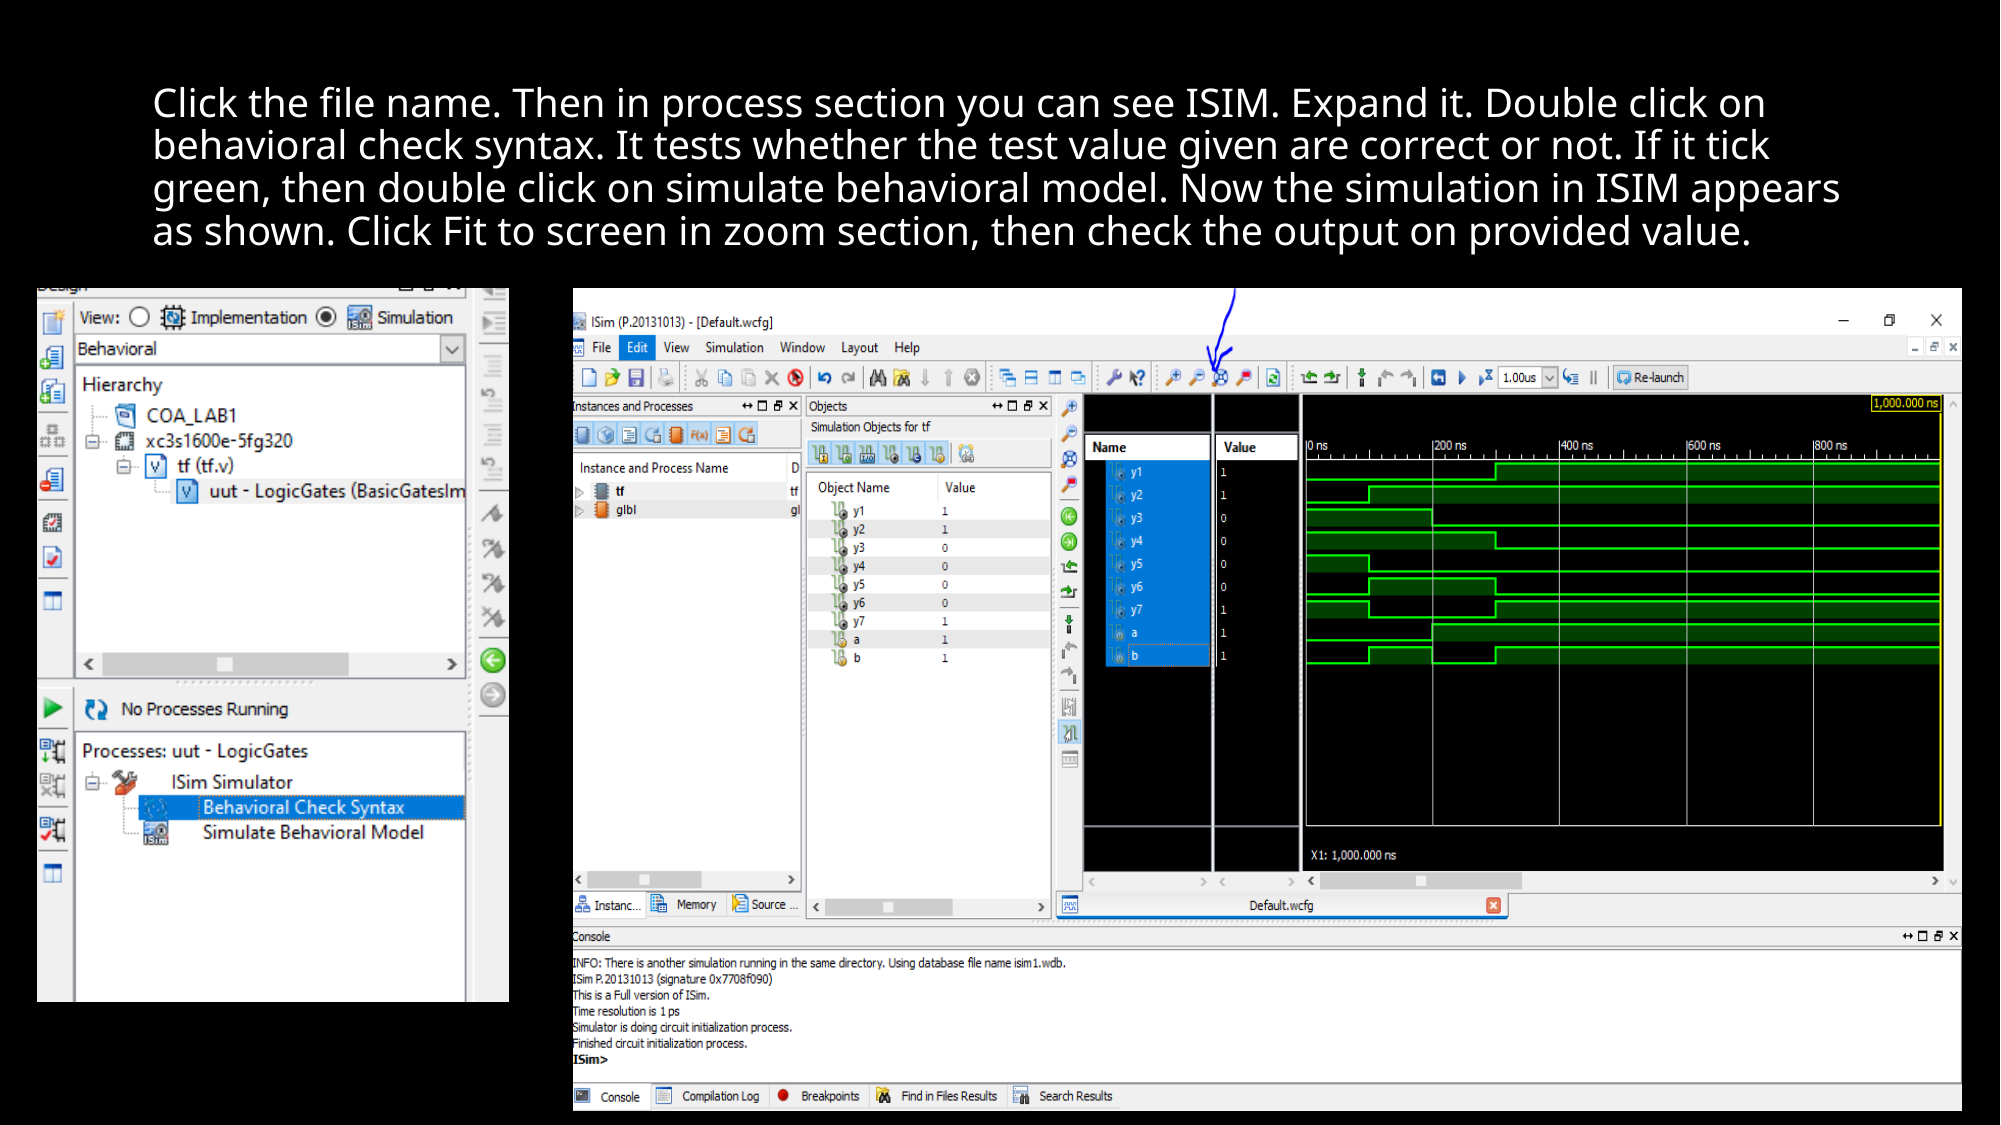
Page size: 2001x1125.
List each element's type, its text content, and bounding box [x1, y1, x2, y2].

picture [573, 288, 1963, 1111]
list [37, 288, 509, 1002]
title Click the file name. Then in process section you can see ISIM. Expand it. Double click on behavioral check syntax. It tests whether the test value given are correct or not. If it tick green, then double click on simulate behavioral model. Now the simulation in ISIM appears as shown. Click Fit to screen in zoom section, then check the output on provided value. [137, 59, 1863, 278]
